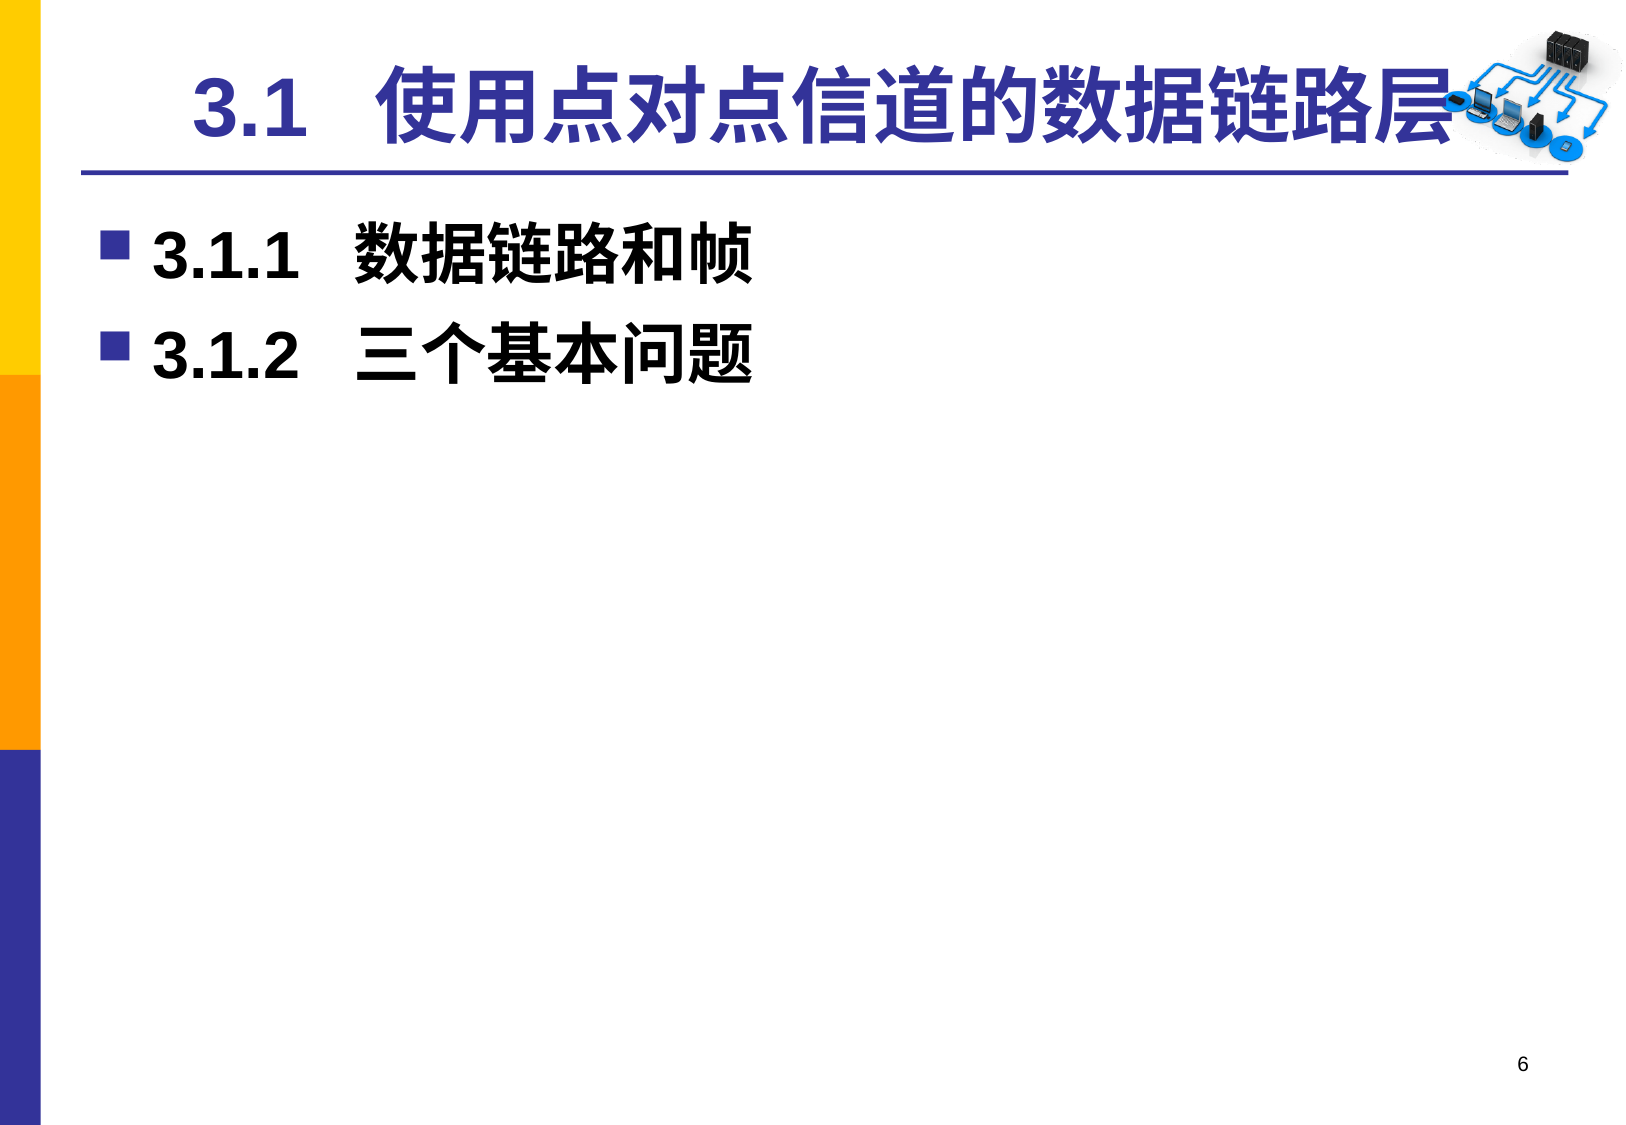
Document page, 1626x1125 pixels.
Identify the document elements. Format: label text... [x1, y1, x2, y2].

title 3.1 使用点对点信道的数据链路层 [81, 30, 1569, 161]
picture [1438, 30, 1624, 165]
list 3.1.1 数据链路和帧 3.1.2 三个基本问题 [81, 196, 1569, 1006]
slide_number 6 [1164, 1042, 1544, 1118]
